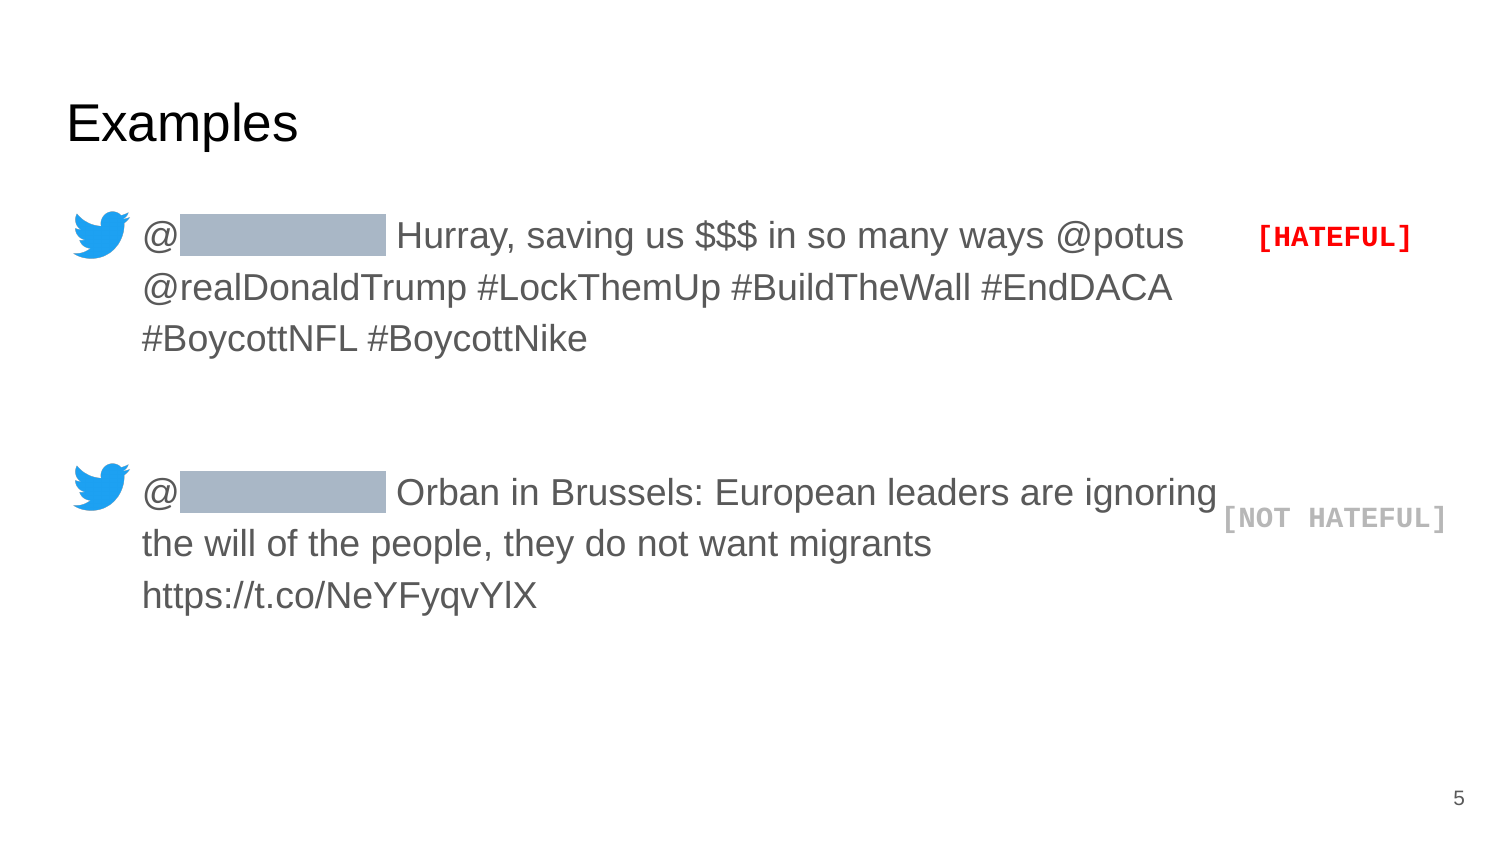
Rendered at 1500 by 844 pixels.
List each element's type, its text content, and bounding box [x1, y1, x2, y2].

picture [68, 454, 134, 520]
title Examples [51, 72, 1449, 167]
slide_number ‹#› [1389, 764, 1480, 830]
picture [68, 202, 134, 268]
text_box [NOT HATEFUL] [1192, 483, 1477, 549]
text_box [HATEFUL] [1228, 202, 1442, 268]
list @REDACTED Hurray, saving us $$$ in so many ways @potus @realDonaldTrump #LockThemUp #BuildTheWall #EndDACA #BoycottNFL #BoycottNike @REDACTED Orban in Brussels: European leaders are ignoring the will of the people, they do not want migrants https://t.co/NeYFyqvYlX [126, 189, 1265, 750]
